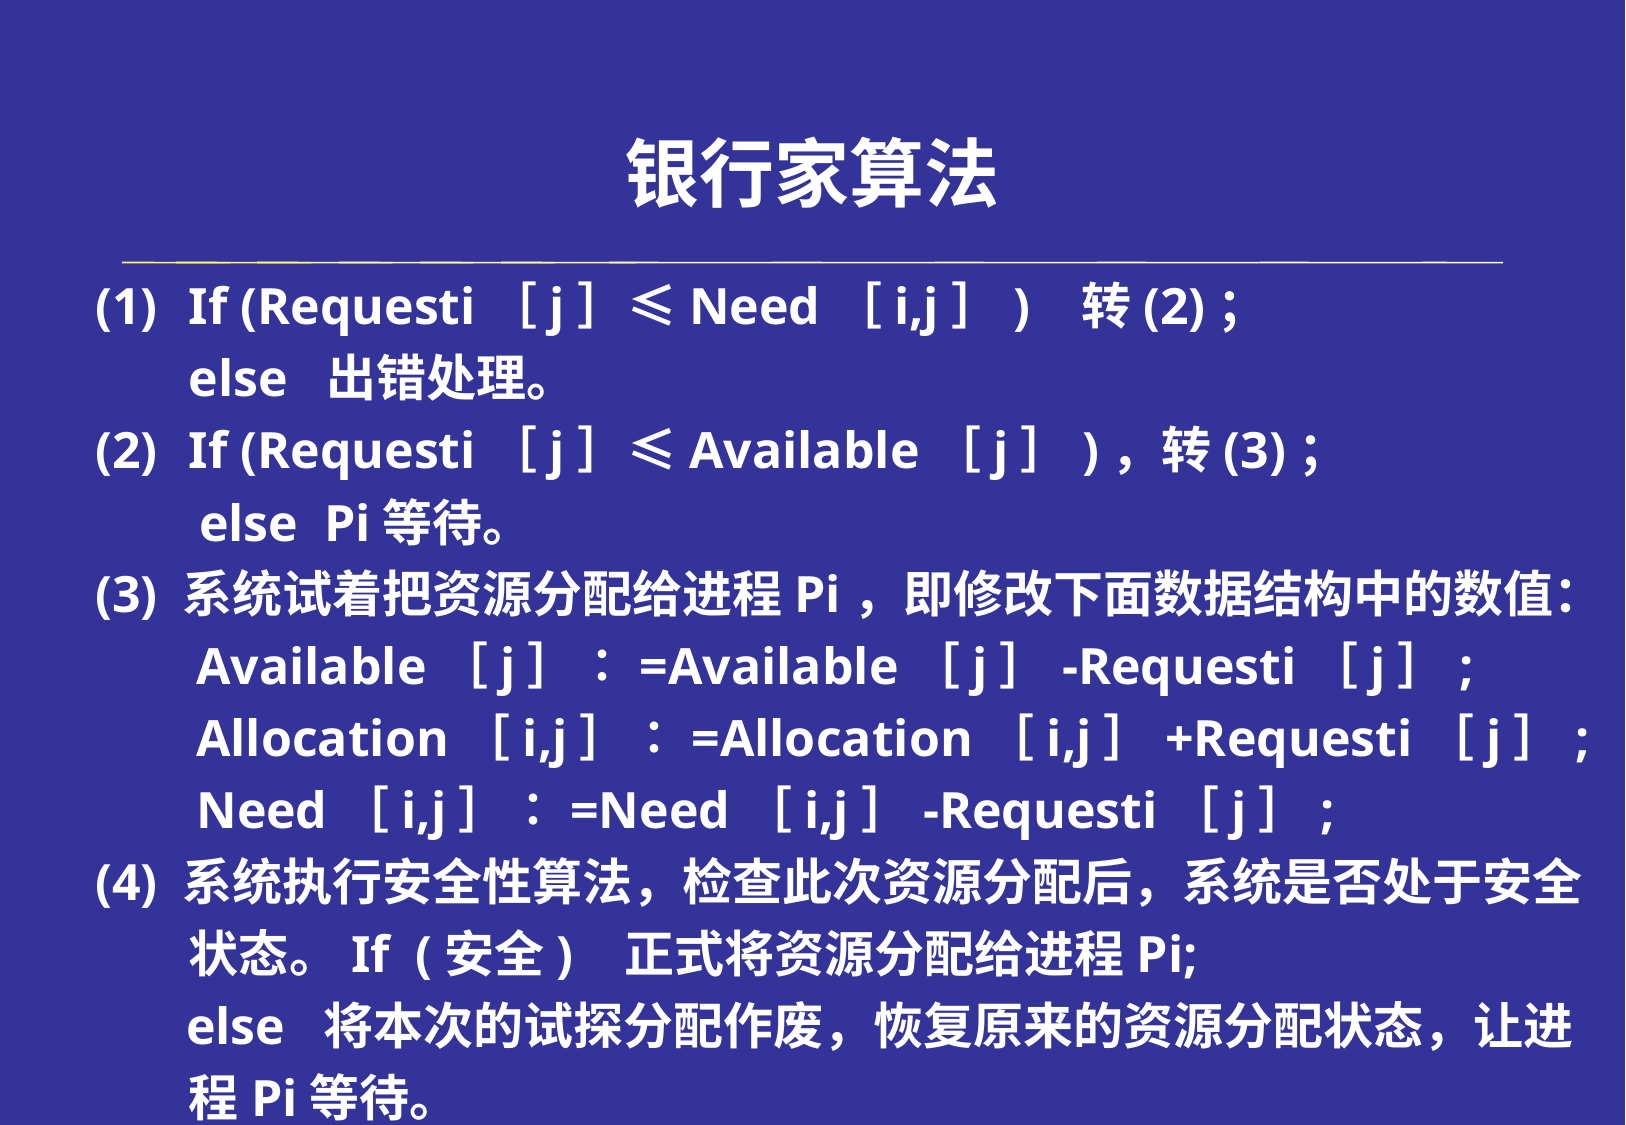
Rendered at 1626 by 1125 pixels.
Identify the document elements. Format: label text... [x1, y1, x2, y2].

title 银行家算法 [121, 78, 1504, 255]
list (1) If (Requesti［j］≤Need［i,j］) 转(2)； else 出错处理。 If (Requesti［j］≤Available［j］)，转(3)； else Pi等待。 (3) 系统试着把资源分配给进程Pi，即修改下面数据结构中的数值： Available［j］∶=Available［j］-Requesti［j］; Allocation［i,j］∶=Allocation［i,j］+Requesti［j］; Need［i,j］∶=Need［i,j］-Requesti［j］; (4) 系统执行安全性算法，检查此次资源分配后，系统是否处于安全状态。If (安全) 正式将资源分配给进程Pi; else 将本次的试探分配作废，恢复原来的资源分配状态，让进程Pi等待。 [80, 255, 1625, 1125]
